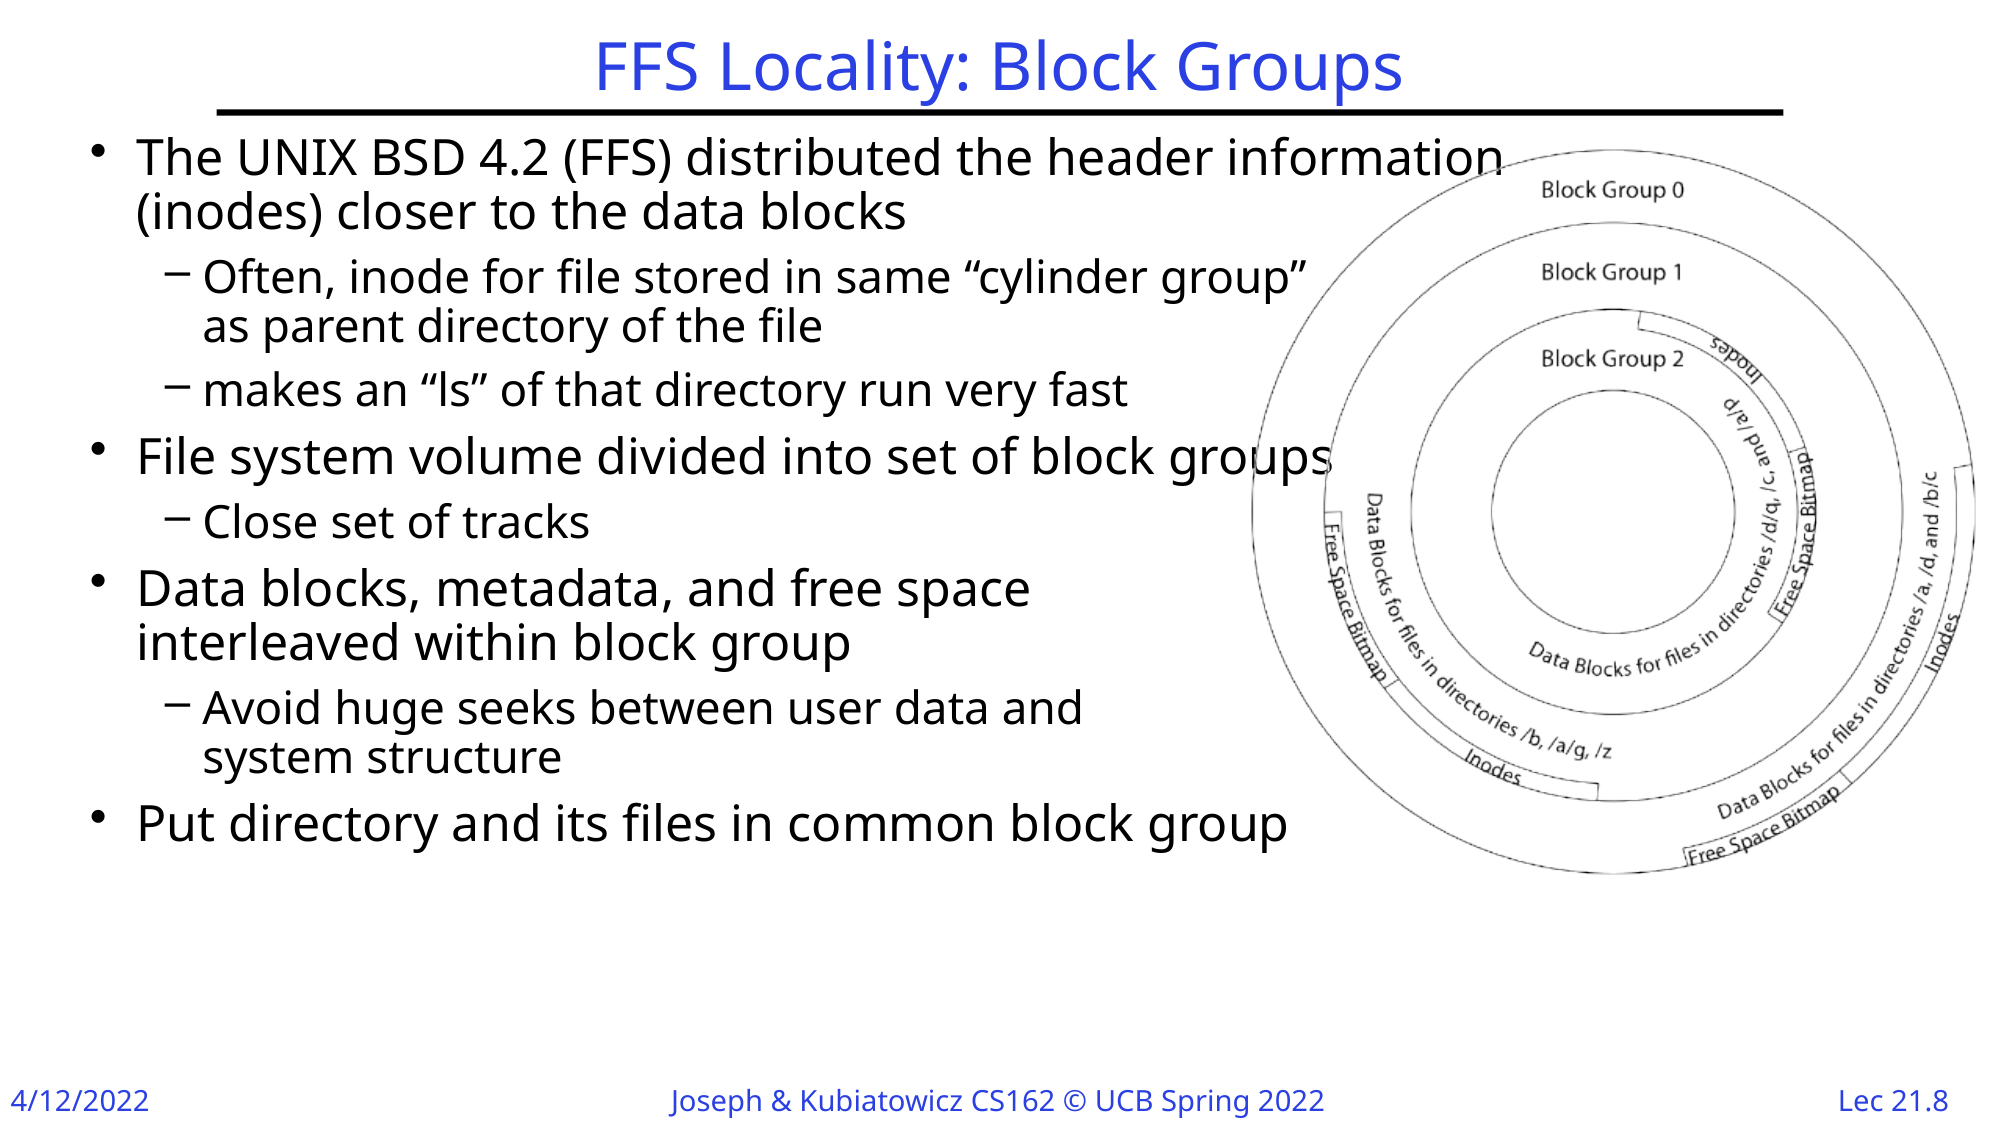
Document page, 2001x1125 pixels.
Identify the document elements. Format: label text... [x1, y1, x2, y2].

list The UNIX BSD 4.2 (FFS) distributed the header information (inodes) closer to the data blocks Often, inode for file stored in same “cylinder group” as parent directory of the file makes an “ls” of that directory run very fast File system volume divided into set of block groups Close set of tracks Data blocks, metadata, and free space interleaved within block group Avoid huge seeks between user data and system structure Put directory and its files in common block group [75, 125, 1663, 1038]
title FFS Locality: Block Groups [216, 24, 1784, 113]
picture [1249, 137, 1984, 883]
